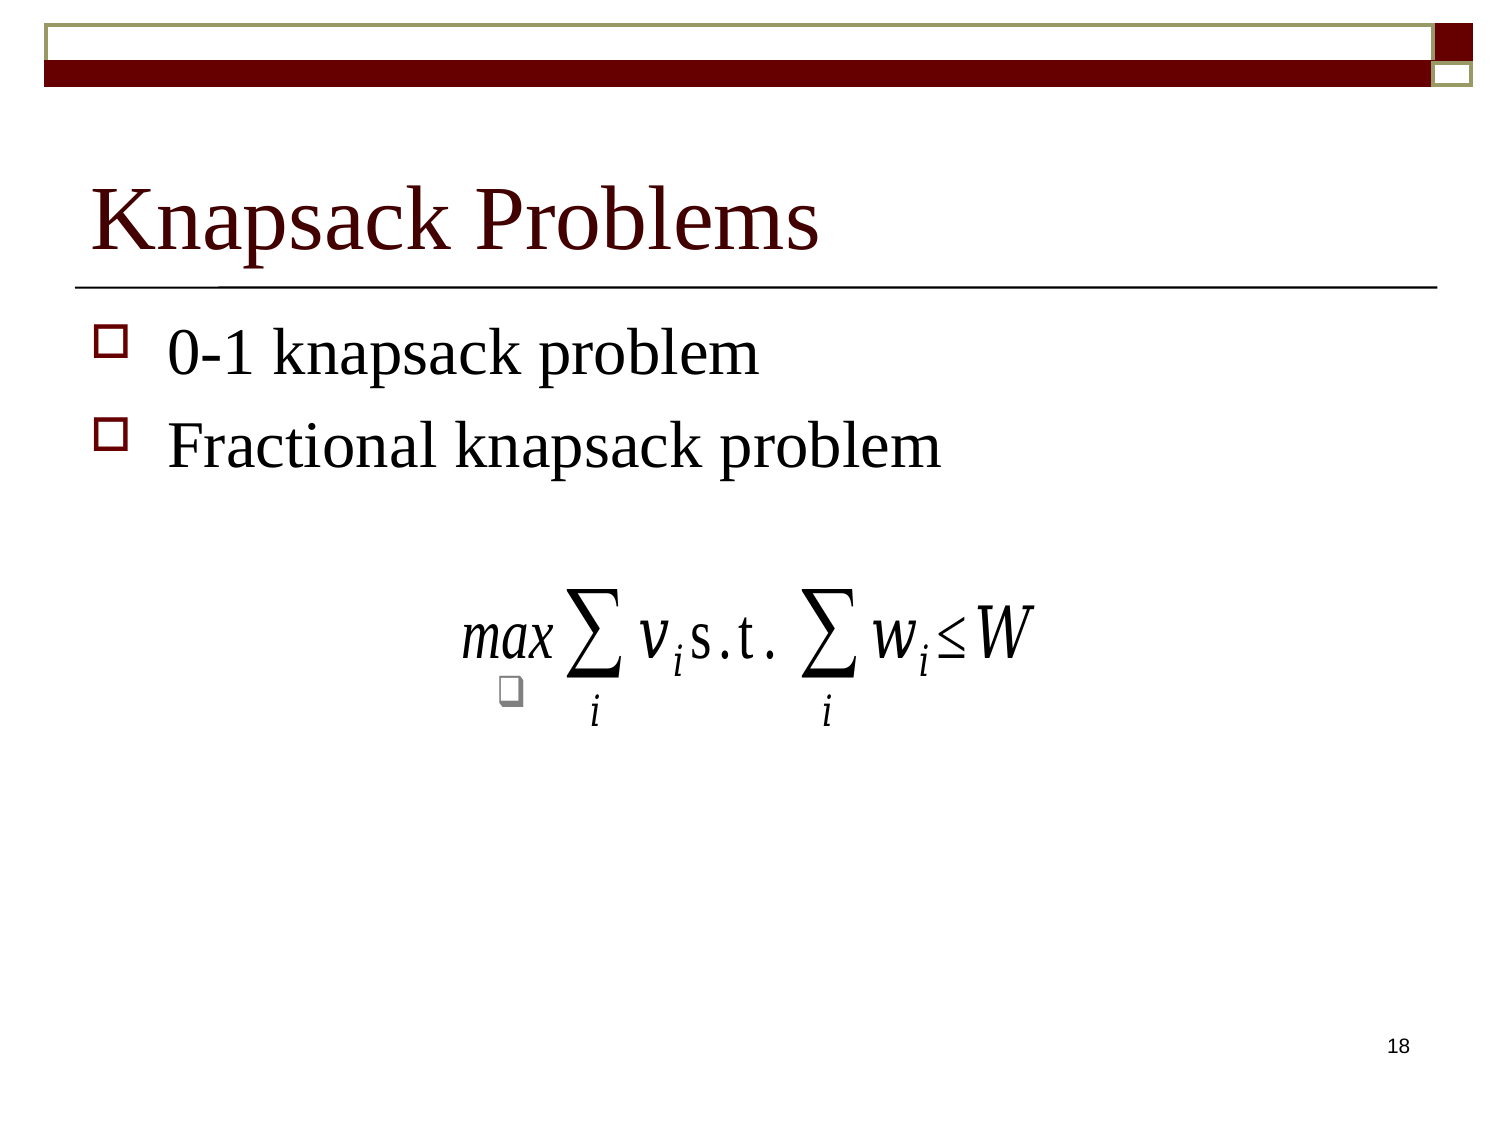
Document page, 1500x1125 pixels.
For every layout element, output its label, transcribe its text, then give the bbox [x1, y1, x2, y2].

slide_number 18 [1112, 1024, 1426, 1101]
title Knapsack Problems [75, 87, 1425, 275]
list 0-1 knapsack problem Fractional knapsack problem [75, 299, 1425, 1006]
